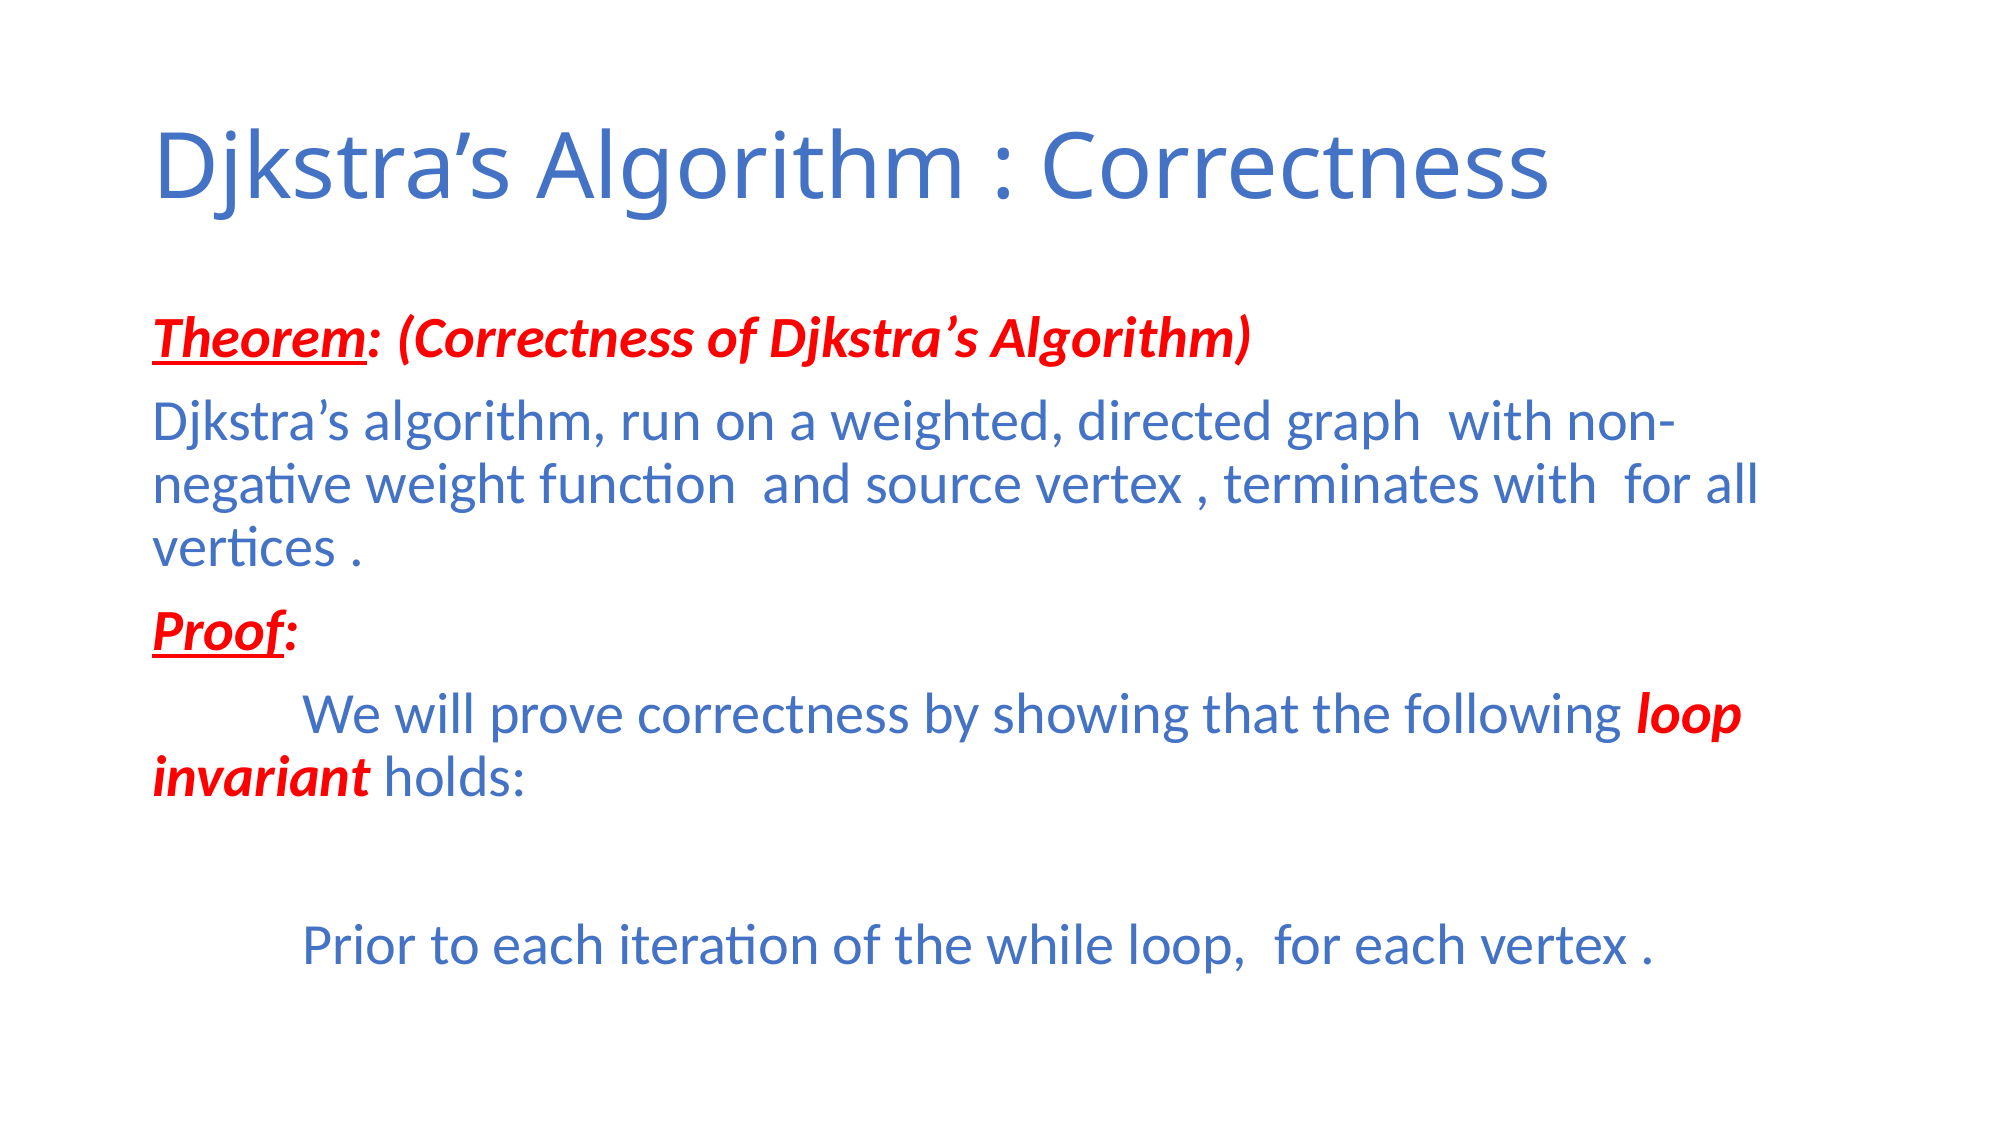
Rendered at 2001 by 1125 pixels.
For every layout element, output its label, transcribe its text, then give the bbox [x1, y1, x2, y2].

title Djkstra’s Algorithm : Correctness [137, 59, 1863, 278]
